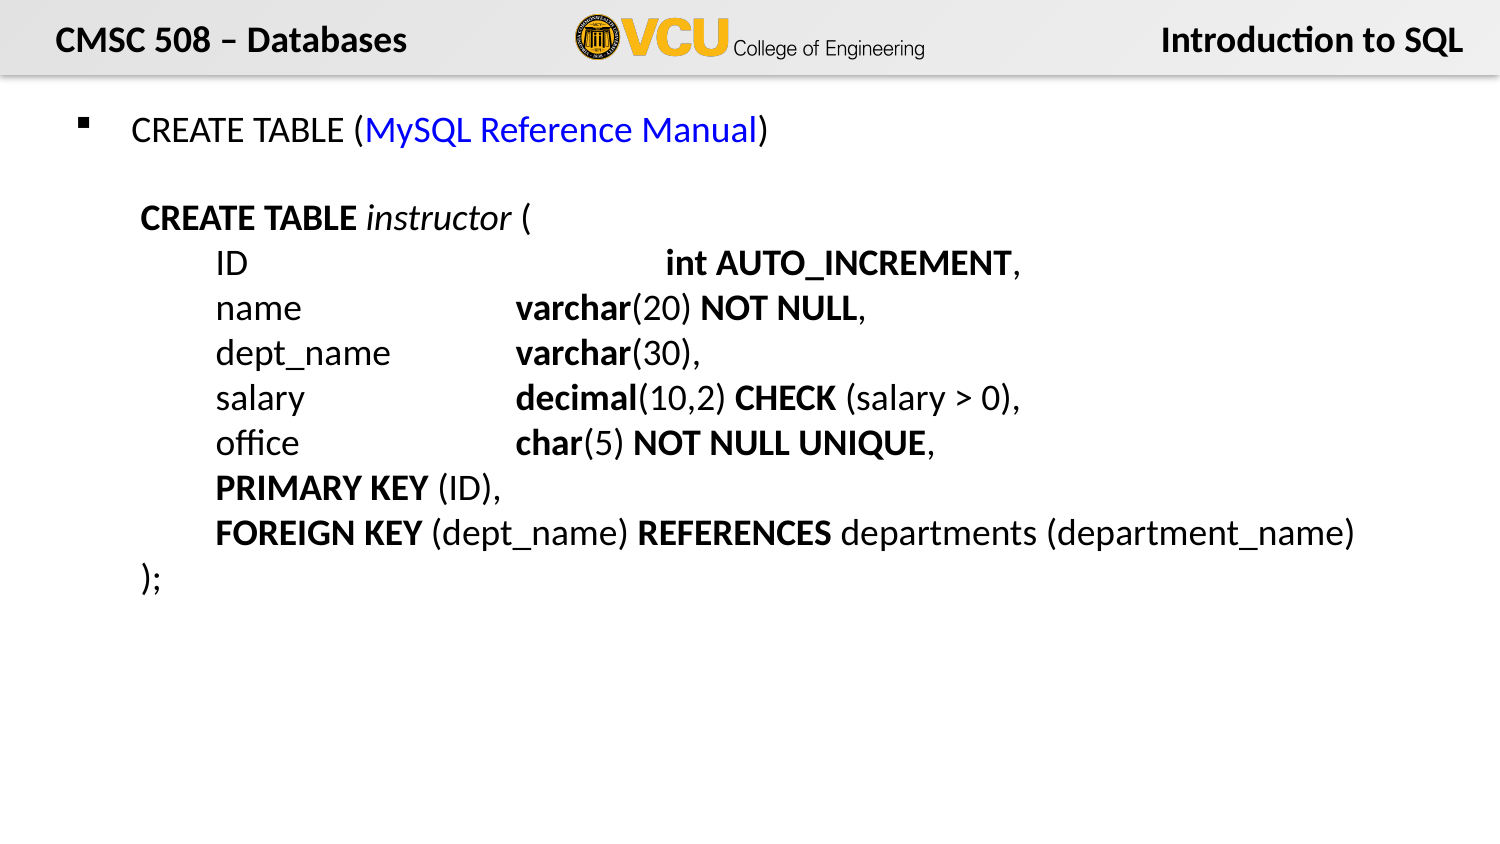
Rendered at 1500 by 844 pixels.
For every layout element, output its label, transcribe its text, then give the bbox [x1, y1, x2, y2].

text_box CMSC 508 – Databases [40, 7, 423, 67]
text_box CREATE TABLE (MySQL Reference Manual) [0, 74, 1500, 282]
text_box CREATE TABLE instructor ( ID int AUTO_INCREMENT, name varchar(20) NOT NULL, dept_name varchar(30), salary decimal(10,2) CHECK (salary > 0), office char(5) NOT NULL UNIQUE, PRIMARY KEY (ID), FOREIGN KEY (dept_name) REFERENCES departments (department_name) ); [125, 185, 1400, 606]
picture [575, 14, 925, 61]
text_box Introduction to SQL [1145, 7, 1479, 67]
text_box [0, 0, 1500, 74]
